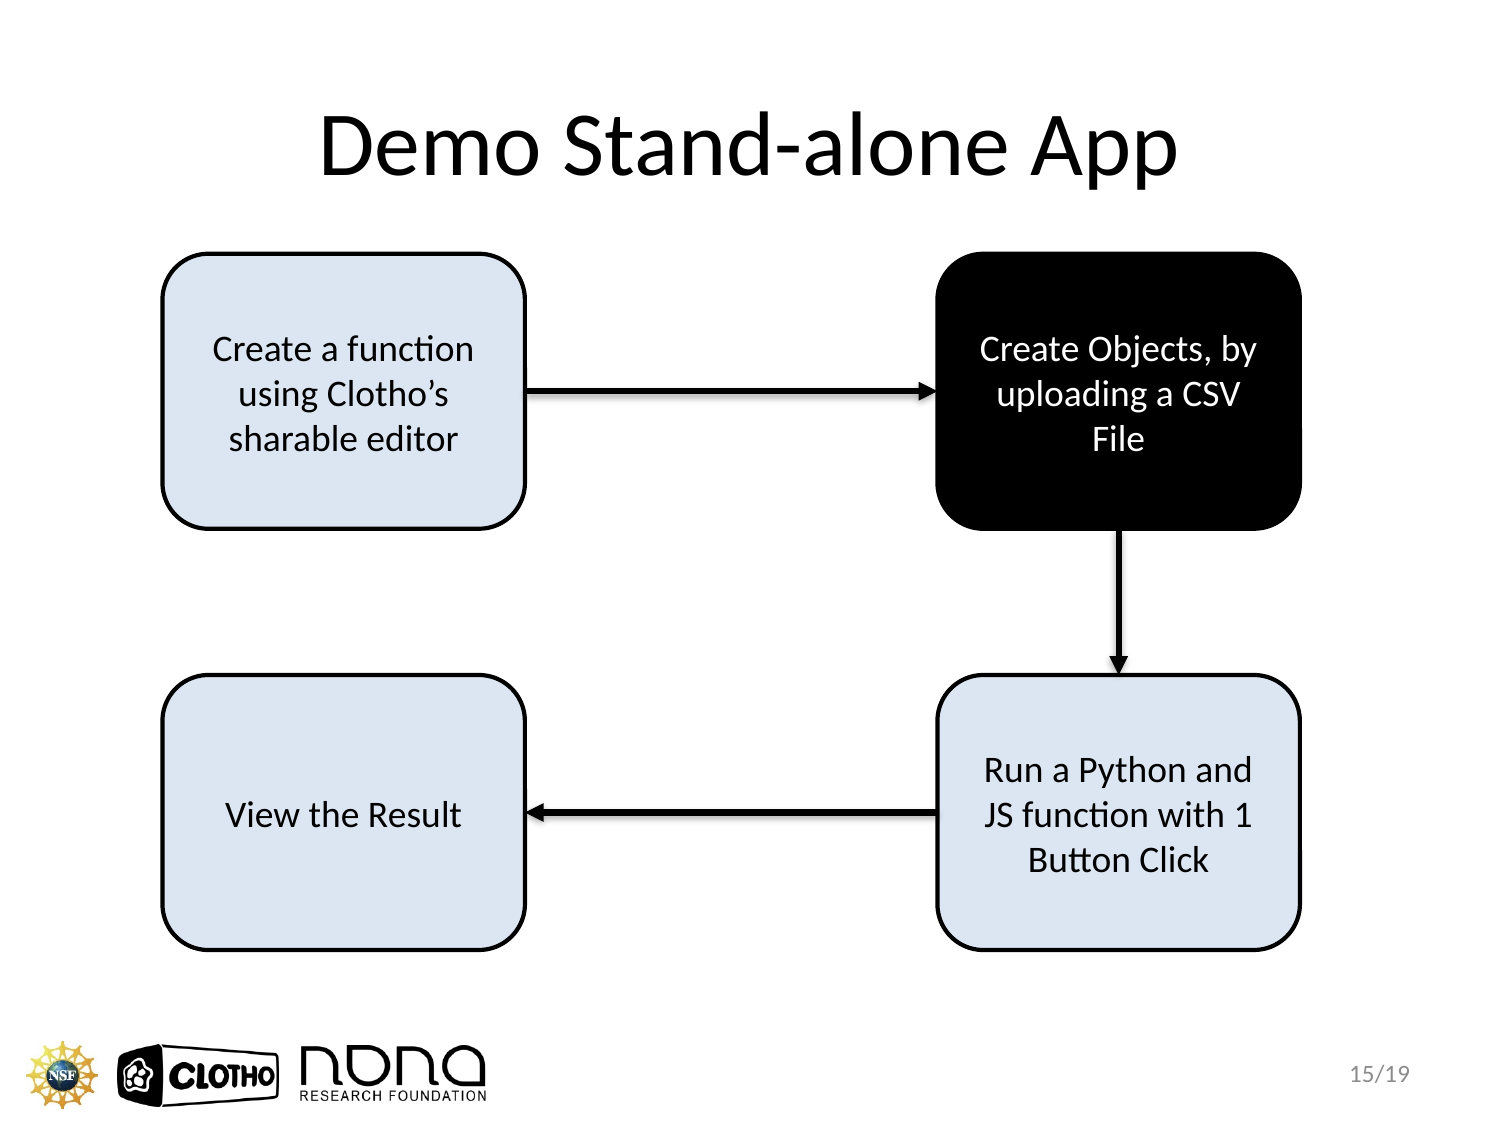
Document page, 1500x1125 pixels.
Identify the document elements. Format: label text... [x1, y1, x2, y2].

text_box View the Result [160, 672, 528, 953]
picture [299, 1045, 488, 1105]
title Demo Stand-alone App [75, 45, 1425, 233]
text_box Create a function using Clotho’s sharable editor [160, 251, 528, 531]
text_box Create Objects, by uploading a CSV File [935, 251, 1303, 531]
picture [117, 1044, 279, 1107]
picture [25, 1041, 98, 1110]
slide_number 15/19 [1074, 1042, 1425, 1103]
text_box Run a Python and JS function with 1 Button Click [935, 672, 1303, 953]
